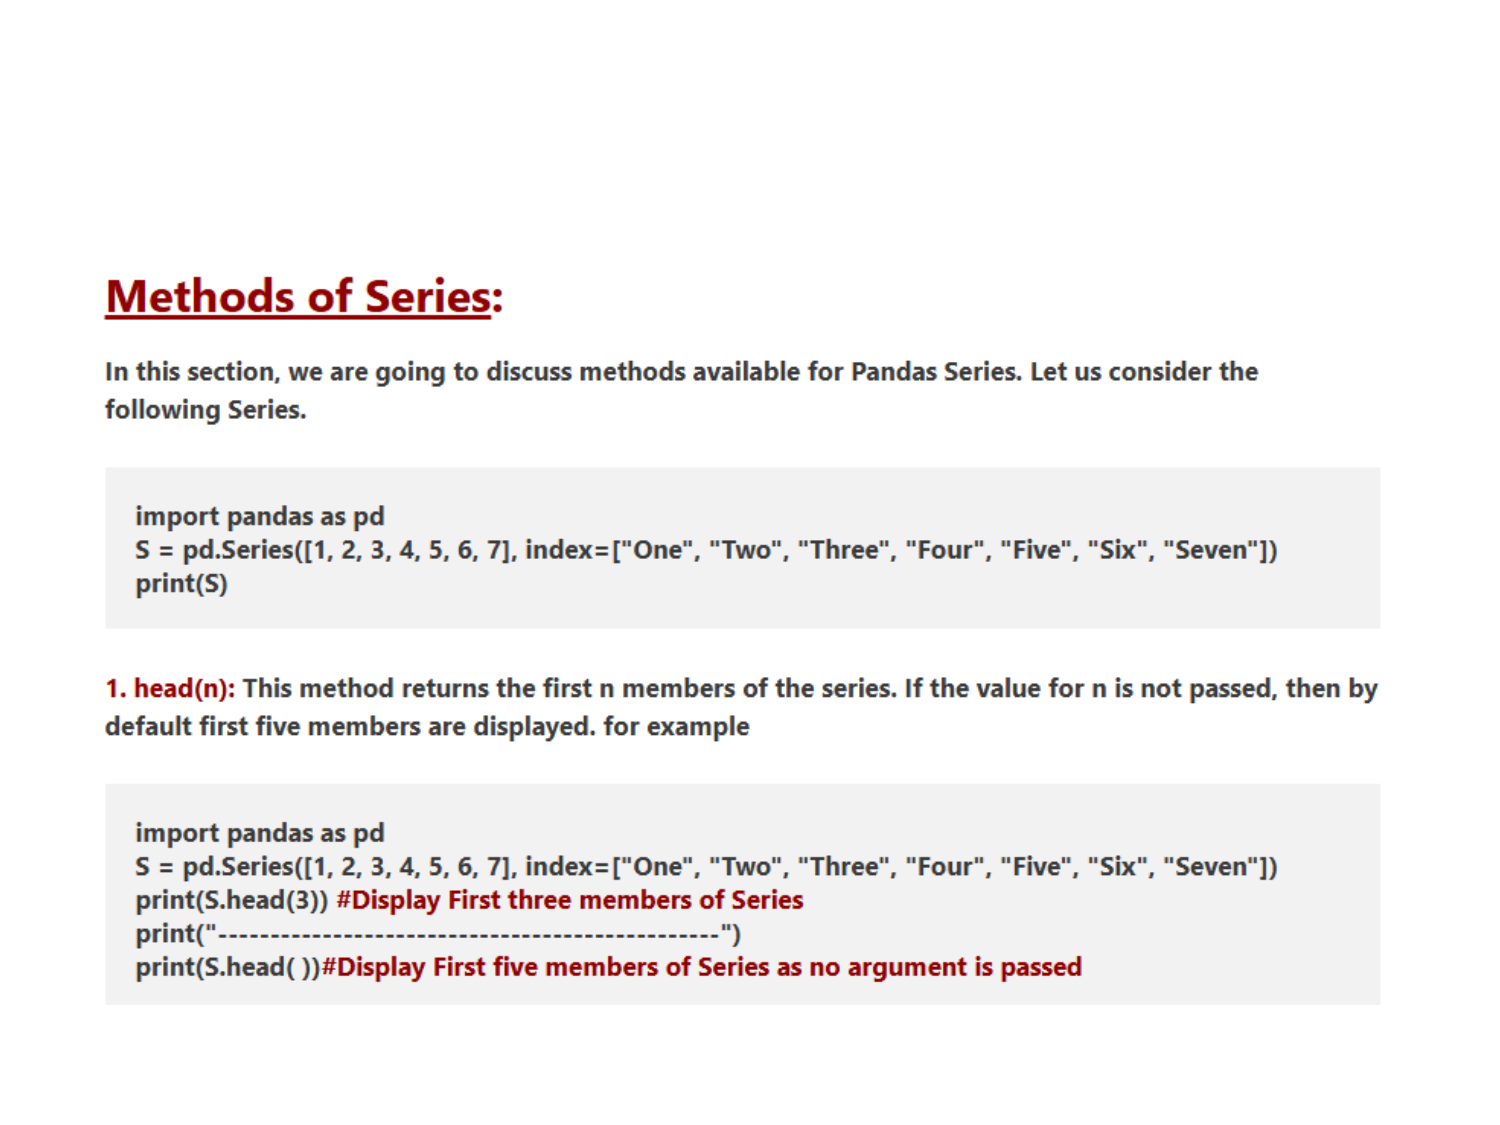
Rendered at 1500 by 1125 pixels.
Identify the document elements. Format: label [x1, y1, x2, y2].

list [89, 262, 1411, 1006]
